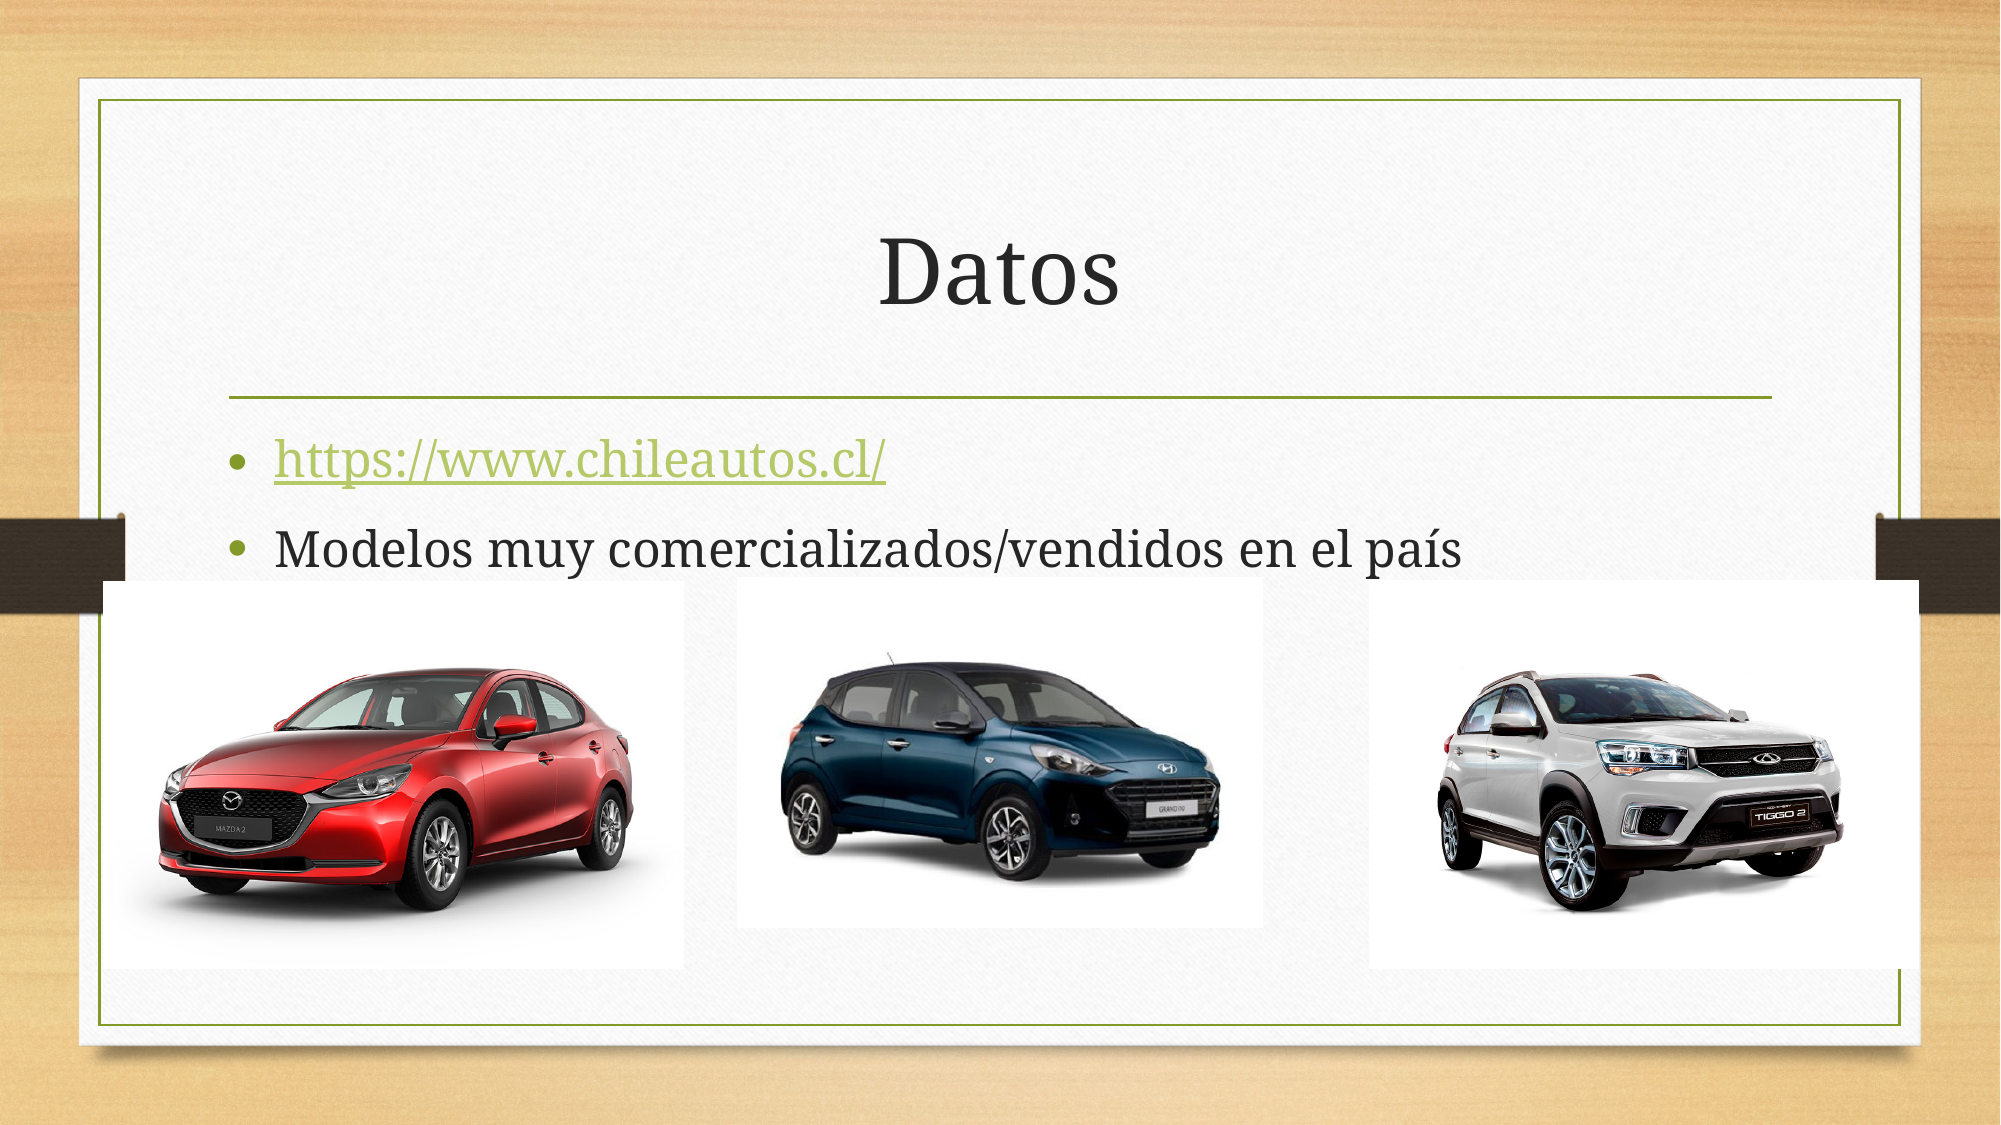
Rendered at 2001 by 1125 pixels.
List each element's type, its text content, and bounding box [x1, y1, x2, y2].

title Datos [212, 161, 1788, 375]
picture [0, 0, 2001, 1125]
list https://www.chileautos.cl/ Modelos muy comercializados/vendidos en el país [212, 419, 1788, 964]
